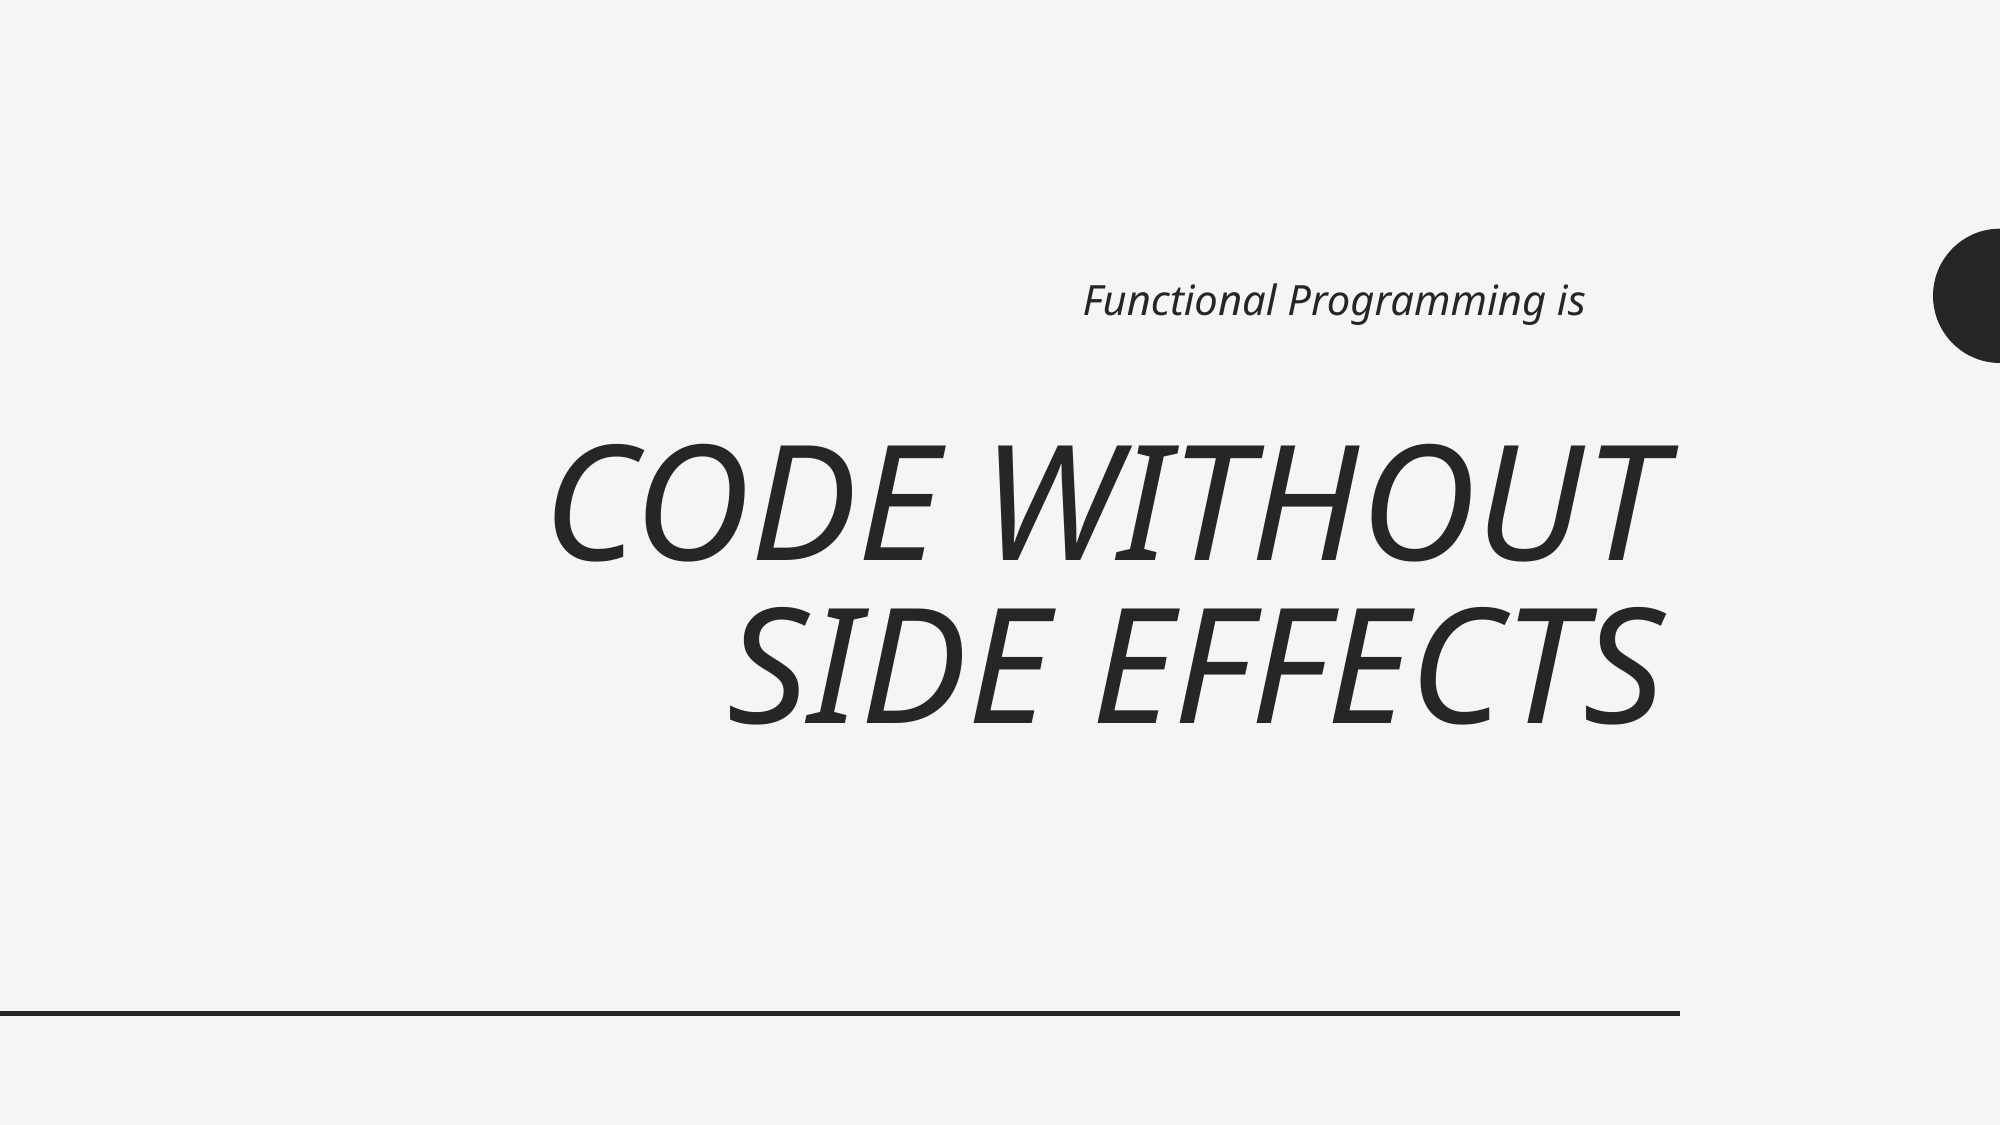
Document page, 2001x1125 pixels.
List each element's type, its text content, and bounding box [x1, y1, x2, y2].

title Code Without Side Effects [319, 421, 1681, 961]
list Functional Programming is [319, 228, 1698, 363]
